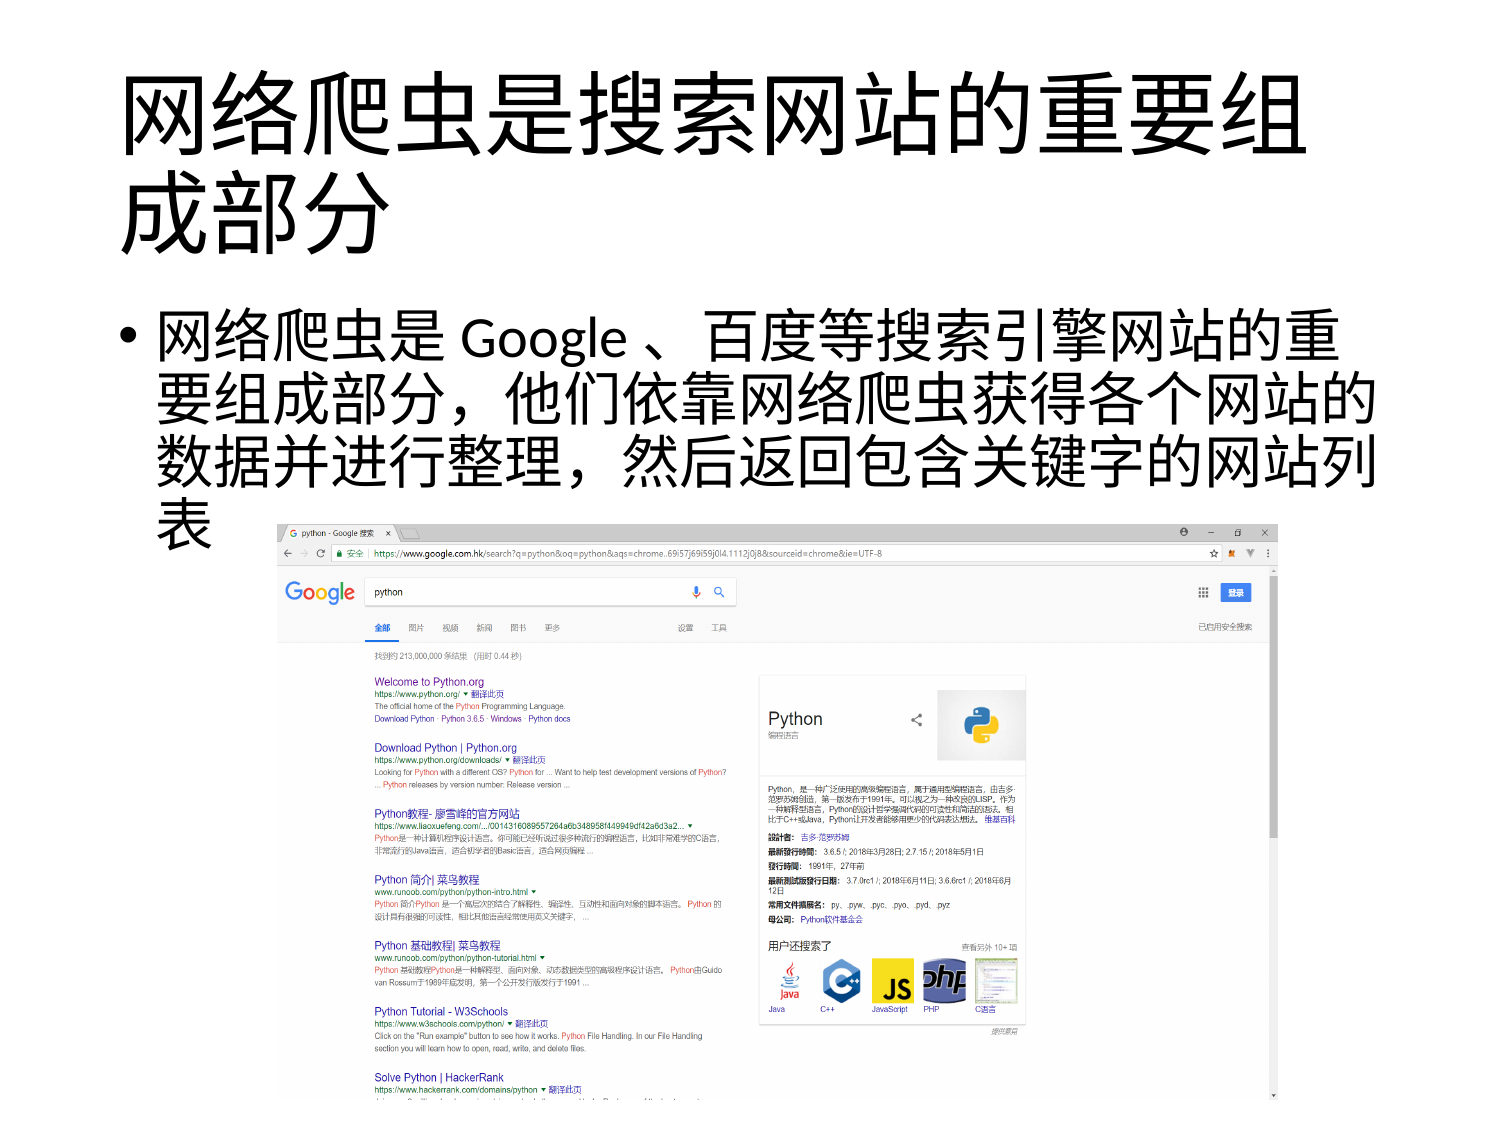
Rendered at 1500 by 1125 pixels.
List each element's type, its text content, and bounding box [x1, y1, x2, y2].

list 网络爬虫是Google、百度等搜索引擎网站的重要组成部分，他们依靠网络爬虫获得各个网站的数据并进行整理，然后返回包含关键字的网站列表 [103, 299, 1397, 1014]
title 网络爬虫是搜索网站的重要组成部分 [103, 59, 1397, 278]
picture [277, 524, 1278, 1100]
